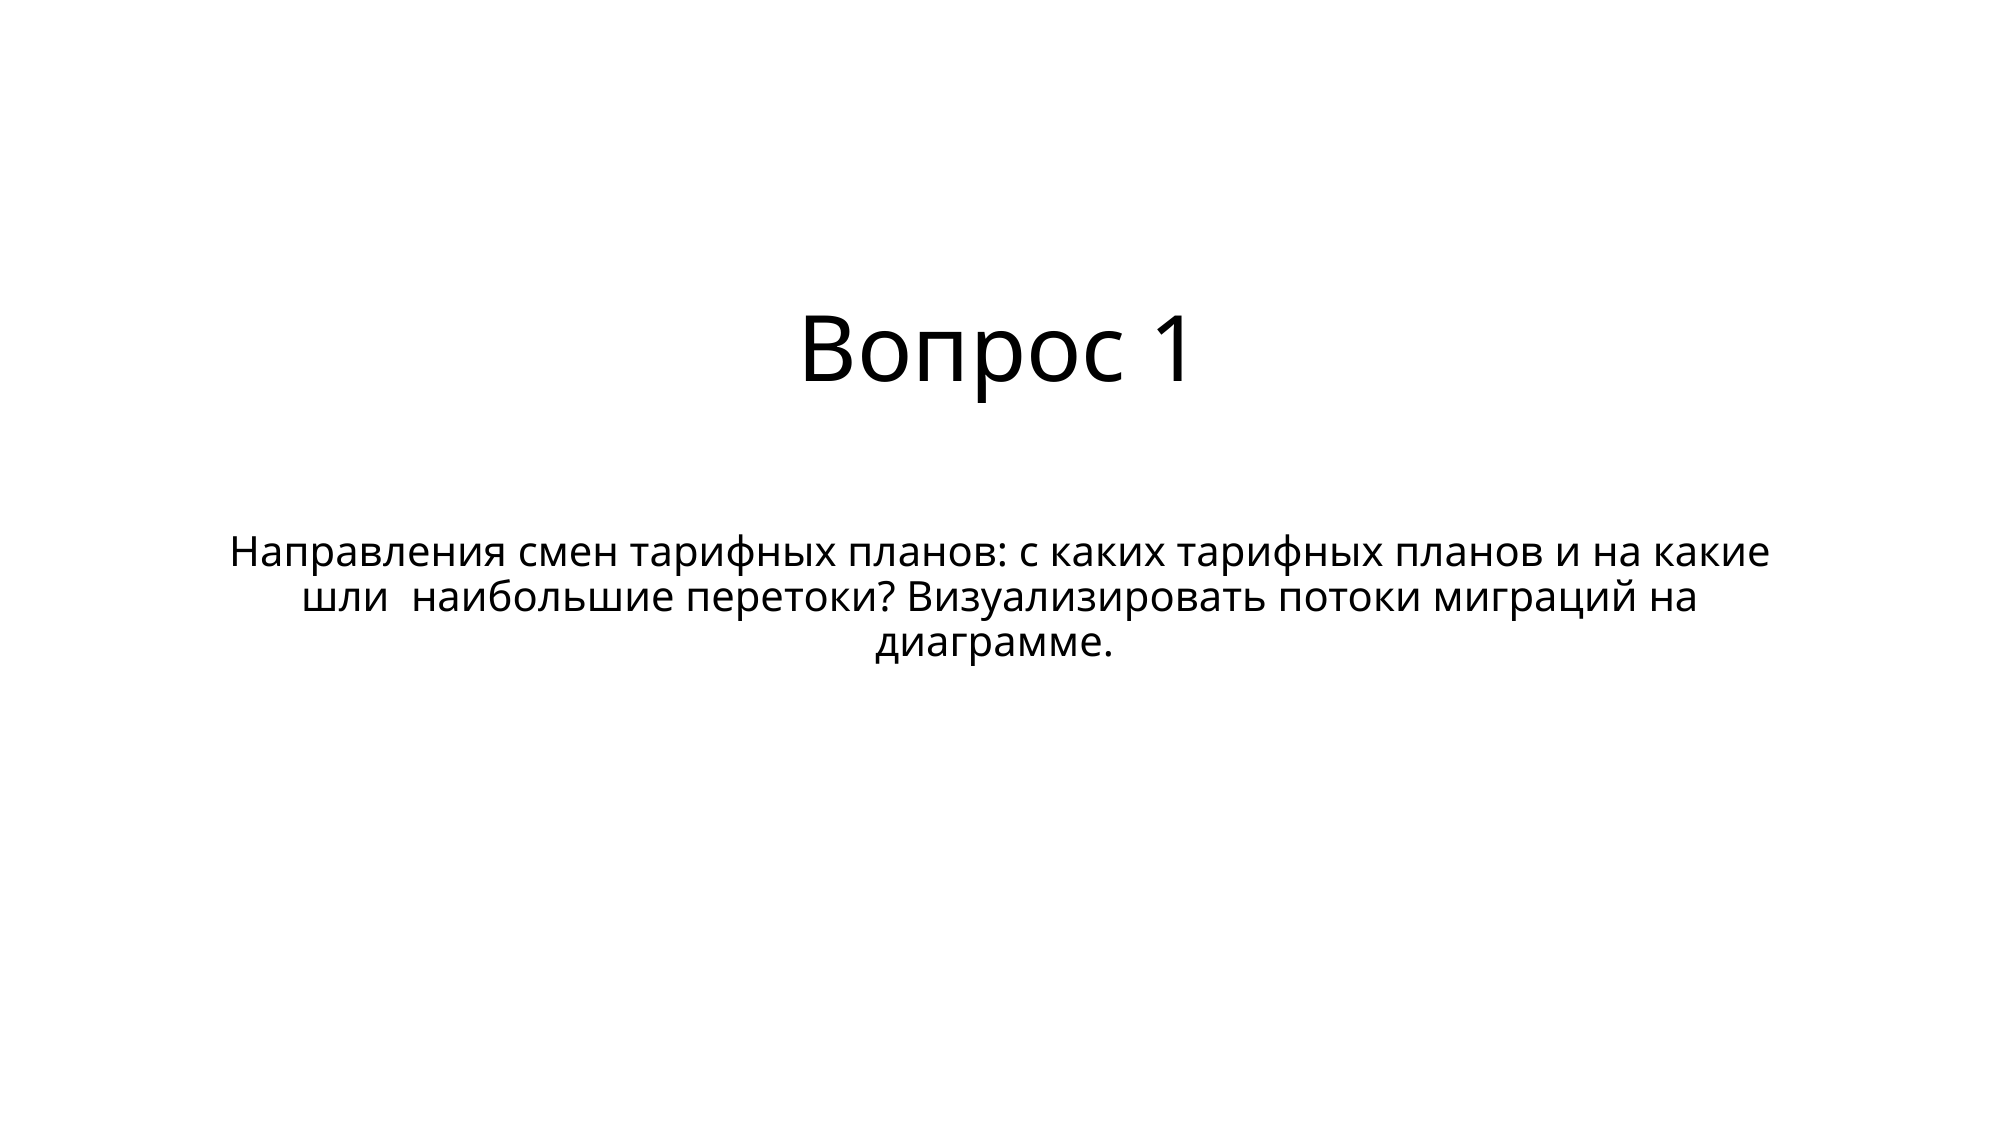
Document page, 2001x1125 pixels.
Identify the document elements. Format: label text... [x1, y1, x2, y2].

title Направления смен тарифных планов: с каких тарифных планов и на какие шли наибольшие перетоки? Визуализировать потоки миграций на диаграмме. [170, 409, 1830, 674]
text_box Вопрос 1 [0, 17, 2000, 409]
